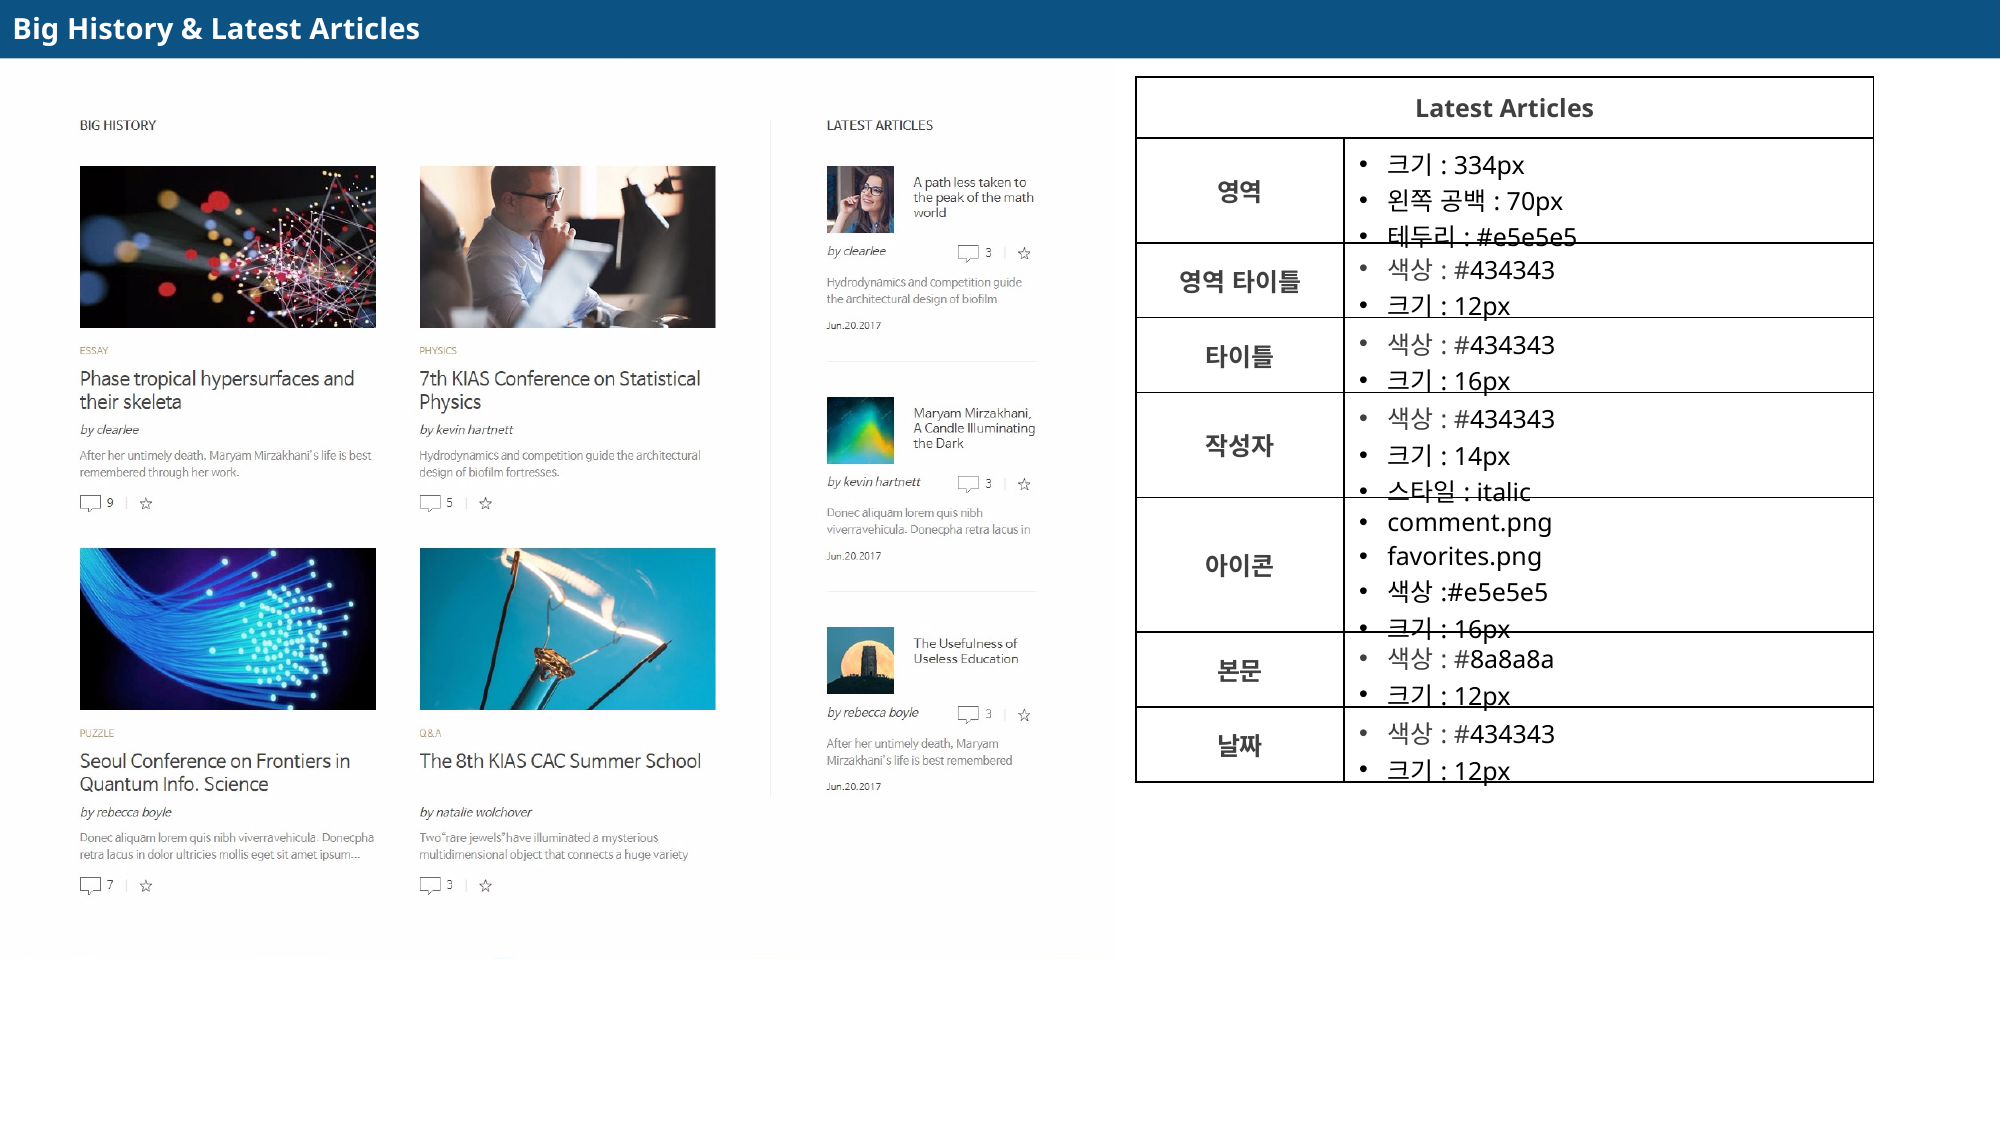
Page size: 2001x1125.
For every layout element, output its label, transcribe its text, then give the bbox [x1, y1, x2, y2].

table_cell 색상: #434343 크기: 16px [1345, 318, 1873, 392]
table_cell 색상: #8a8a8a 크기: 12px [1345, 633, 1873, 706]
table_cell 날짜 [1137, 708, 1343, 781]
table_cell 영역 [1137, 139, 1343, 242]
table_cell comment.png favorites.png 색상:#e5e5e5 크기: 16px [1345, 498, 1873, 631]
table_cell 아이콘 [1137, 498, 1343, 631]
table_cell 타이틀 [1137, 318, 1343, 392]
table_cell 색상: #434343 크기: 14px 스타일: italic [1345, 393, 1873, 497]
table_cell 색상: #434343 크기: 12px [1345, 244, 1873, 317]
table_cell 색상: #434343 크기: 12px [1345, 708, 1873, 781]
table_cell 작성자 [1137, 393, 1343, 497]
table_cell 크기: 334px 왼쪽 공백: 70px 테두리: #e5e5e5 [1345, 139, 1873, 242]
text_box [0, 0, 2000, 59]
table_header Latest Articles [1137, 78, 1873, 137]
picture [0, 61, 1116, 959]
table_cell 본문 [1137, 633, 1343, 706]
text_box Big History & Latest Articles [0, 3, 436, 53]
table_cell 영역 타이틀 [1137, 244, 1343, 317]
